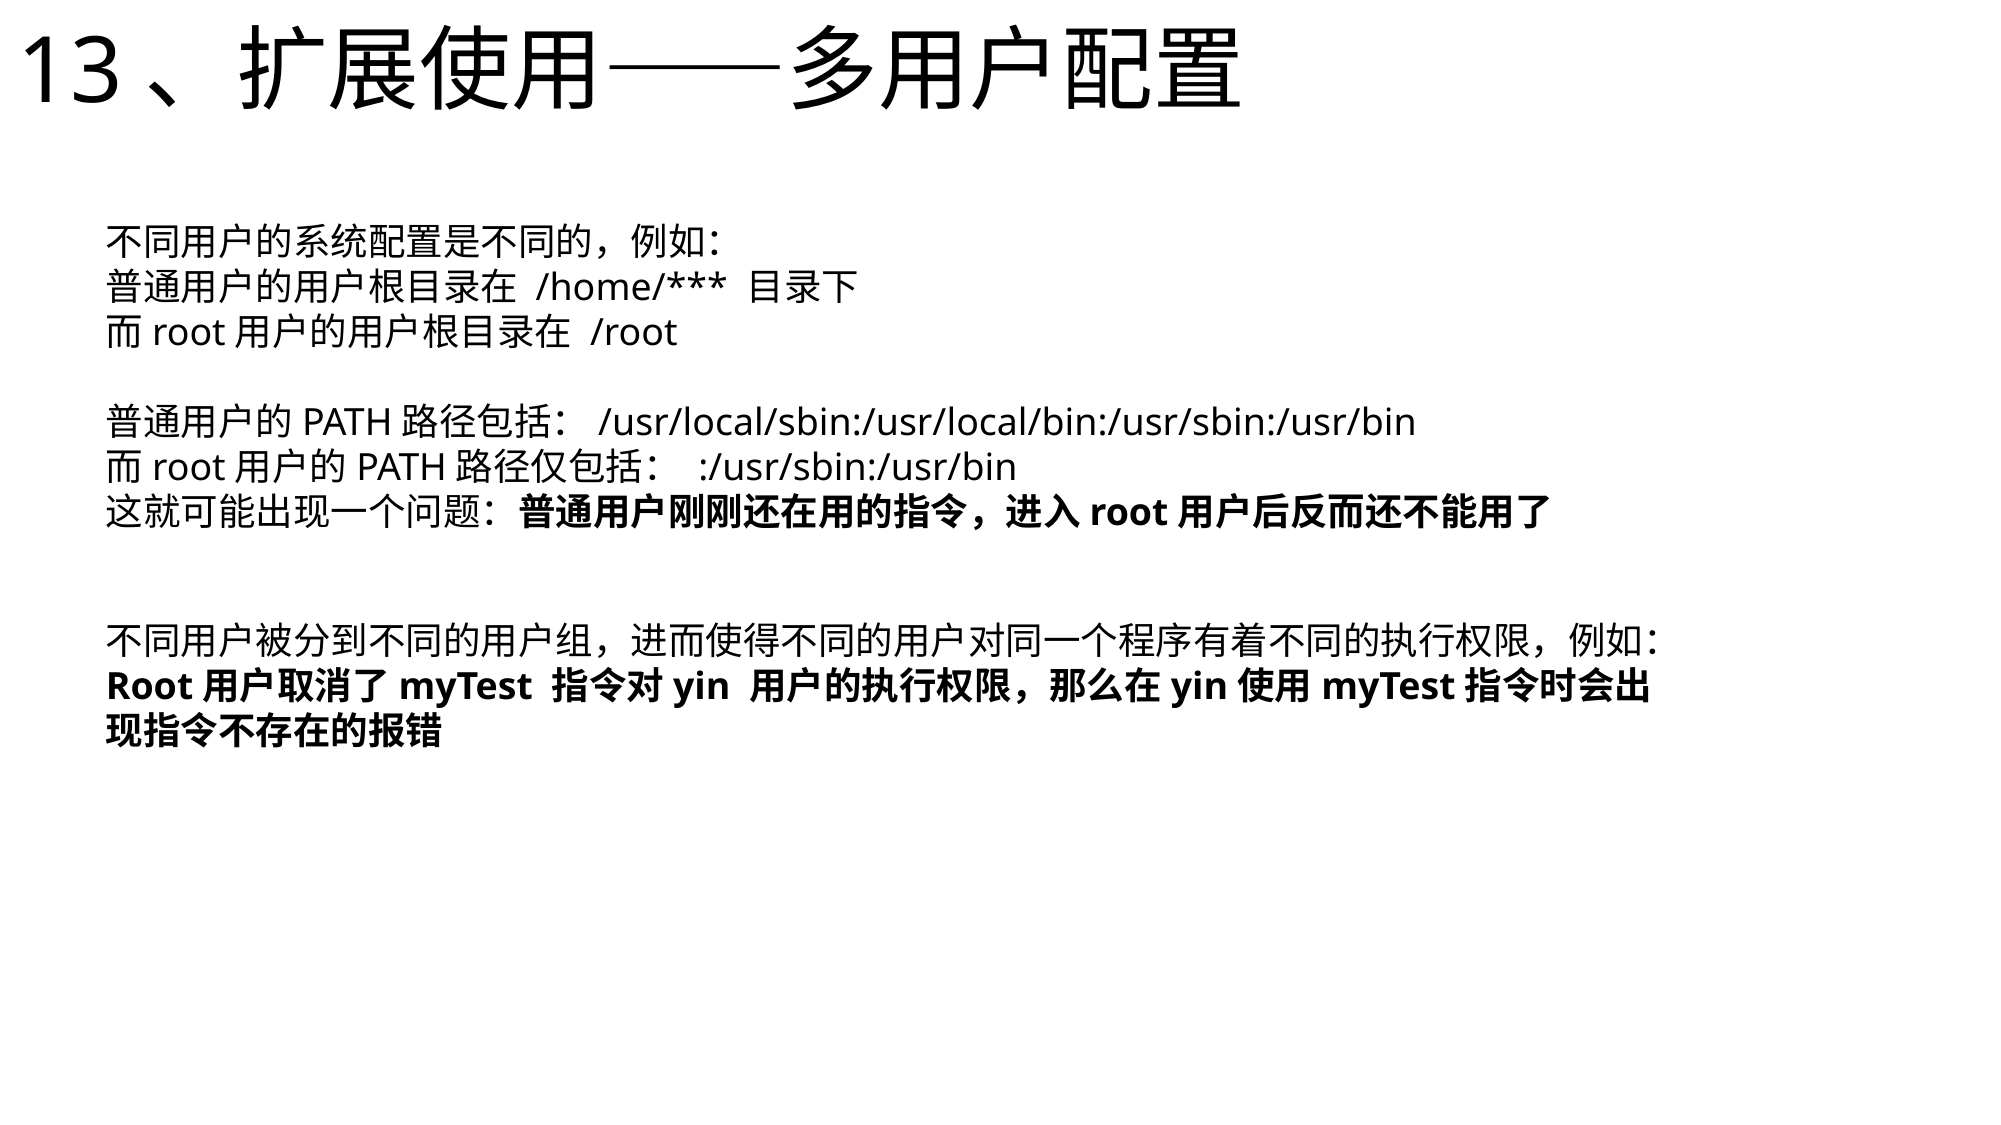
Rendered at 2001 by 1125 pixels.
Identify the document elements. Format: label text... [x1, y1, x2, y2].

text_box 不同用户被分到不同的用户组，进而使得不同的用户对同一个程序有着不同的执行权限，例如： Root用户取消了myTest 指令对yin 用户的执行权限，那么在yin使用myTest指令时会出现指令不存在的报错 [91, 609, 1701, 760]
text_box 不同用户的系统配置是不同的，例如： 普通用户的用户根目录在 /home/*** 目录下 而root用户的用户根目录在 /root 普通用户的PATH路径包括：/usr/local/sbin:/usr/local/bin:/usr/sbin:/usr/bin 而root用户的PATH路径仅包括： :/usr/sbin:/usr/bin 这就可能出现一个问题：普通用户刚刚还在用的指令，进入root用户后反而还不能用了 [90, 210, 1746, 541]
text_box 13、扩展使用——多用户配置 [2, 0, 1271, 145]
